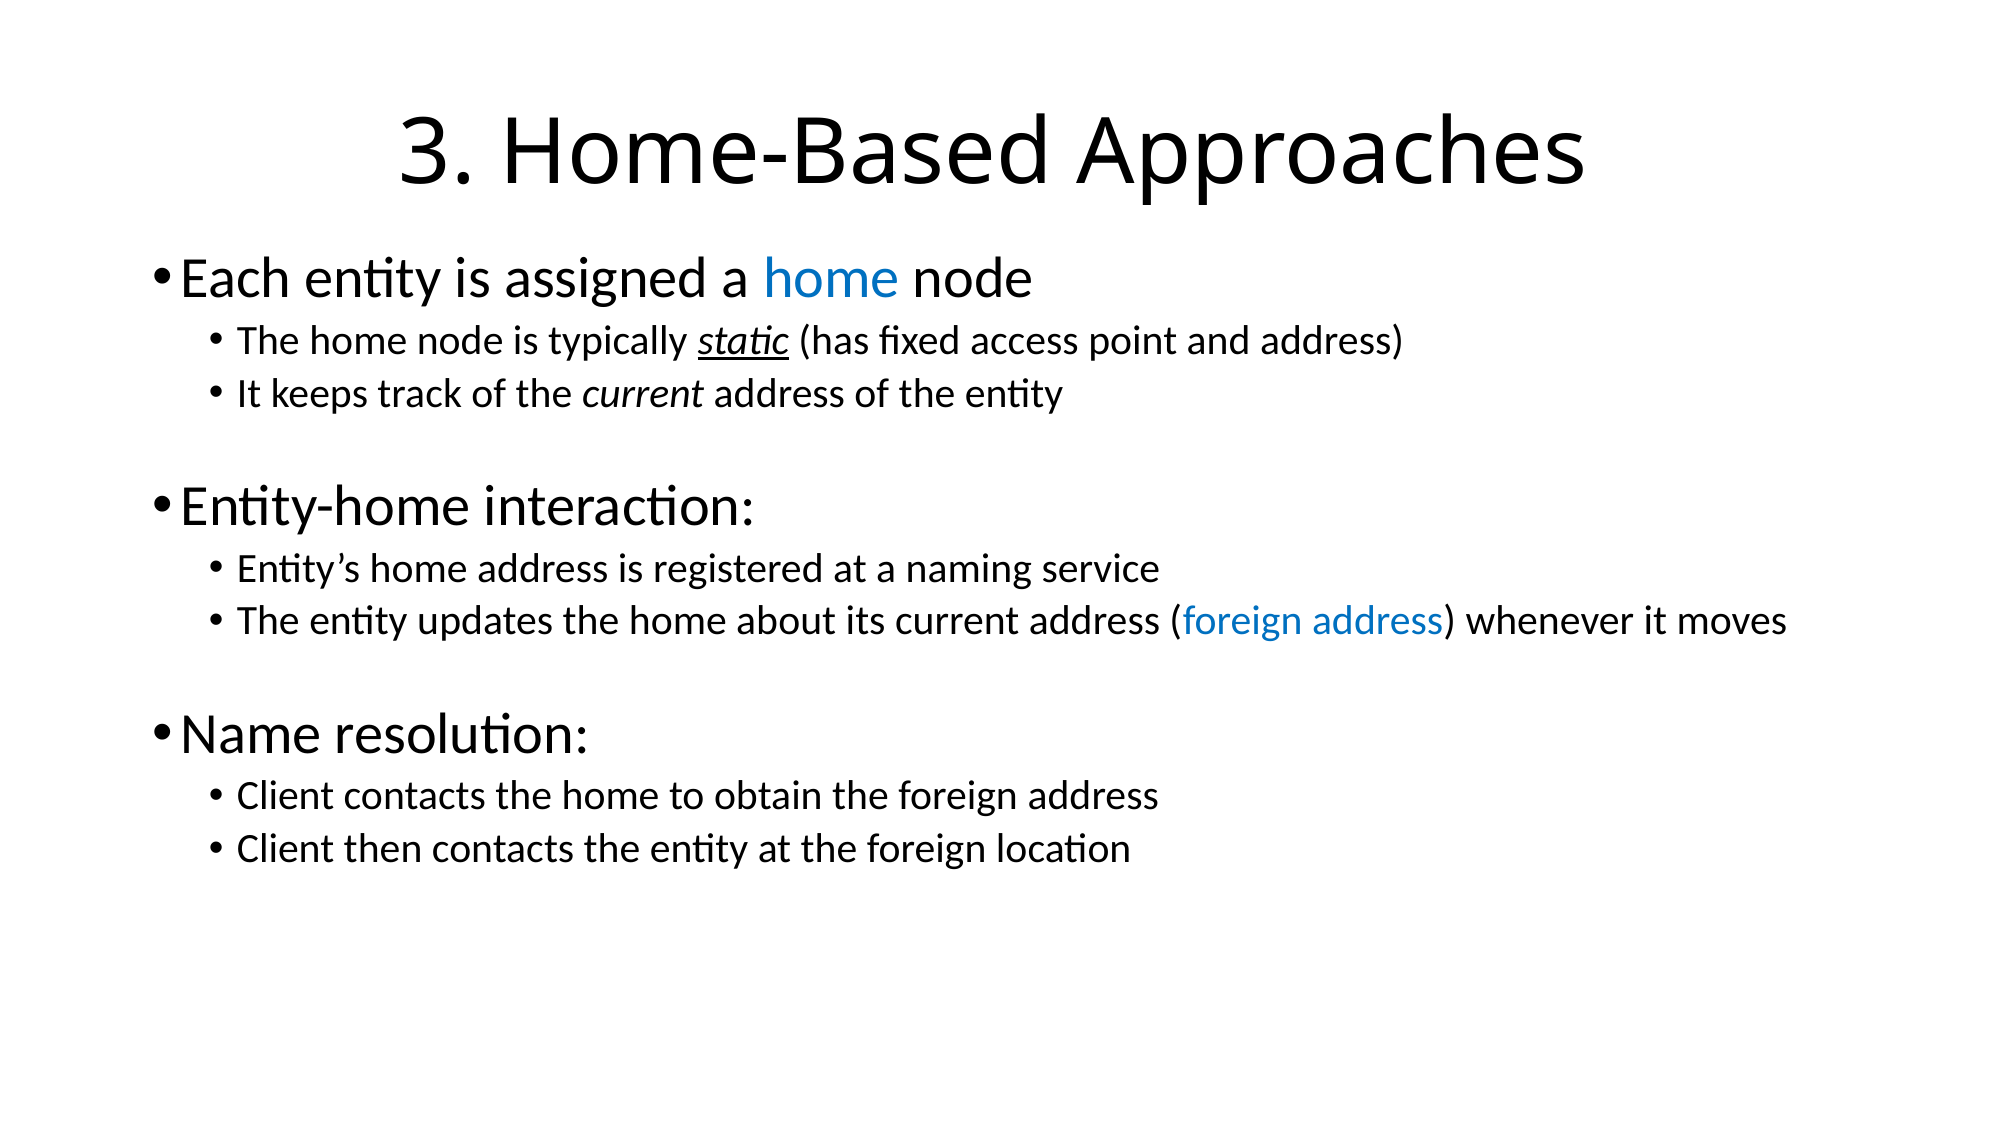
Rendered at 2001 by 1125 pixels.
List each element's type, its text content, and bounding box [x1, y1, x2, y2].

list Each entity is assigned a home node The home node is typically static (has fixed access point and address) It keeps track of the current address of the entity Entity-home interaction: Entity’s home address is registered at a naming service The entity updates the home about its current address (foreign address) whenever it moves Name resolution: Client contacts the home to obtain the foreign address Client then contacts the entity at the foreign location [137, 239, 1913, 954]
title 3. Home-Based Approaches [288, 45, 1700, 239]
